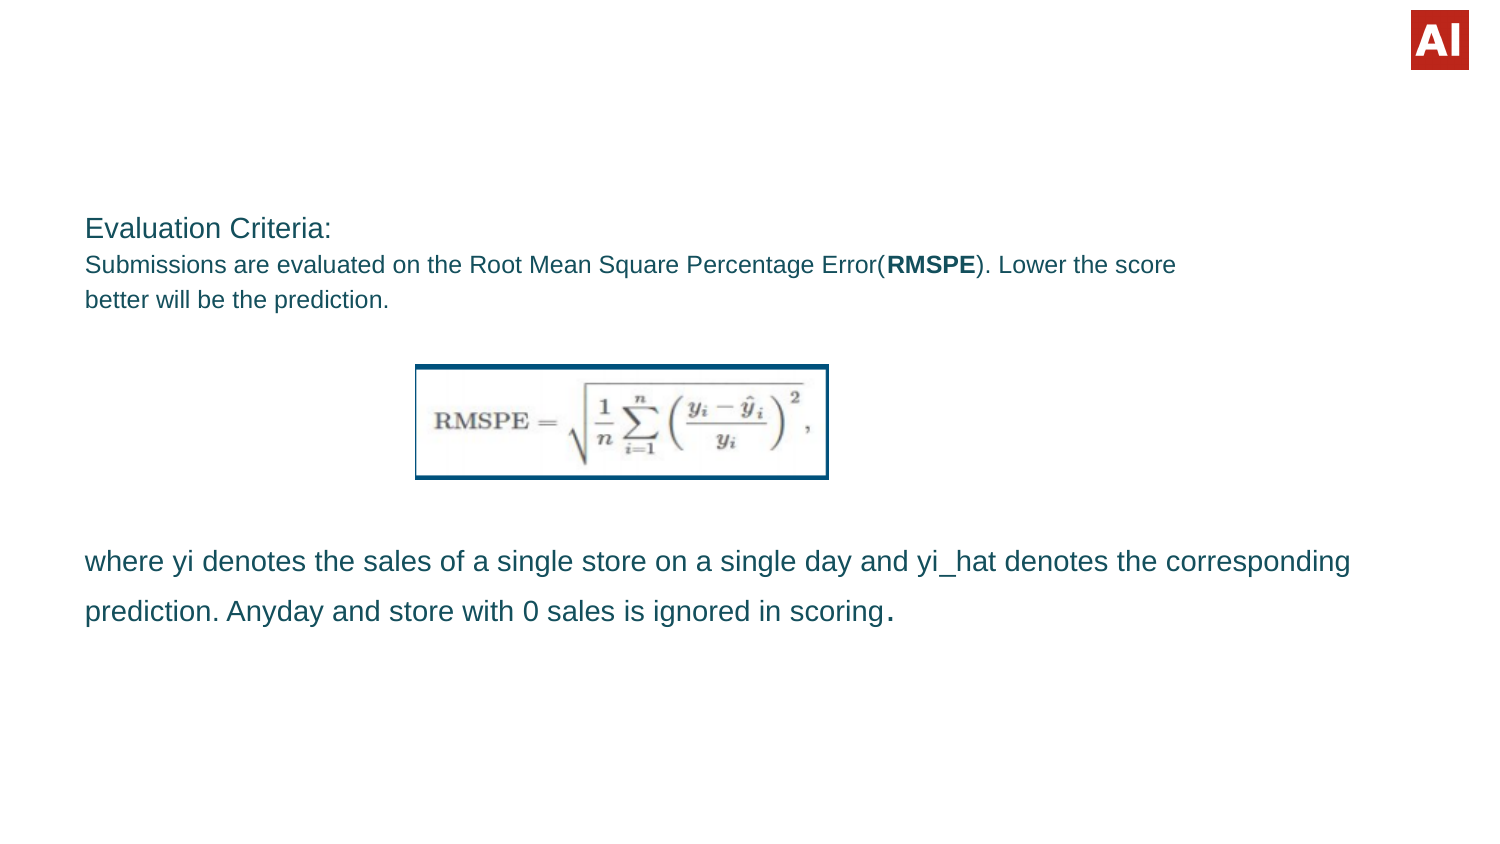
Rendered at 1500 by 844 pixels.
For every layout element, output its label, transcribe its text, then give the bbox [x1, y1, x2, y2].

picture [417, 370, 826, 475]
picture [1411, 10, 1469, 70]
list Evaluation Criteria: Submissions are evaluated on the Root Mean Square Percentage Error(RMSPE). Lower the score better will be the prediction. where yi denotes the sales of a single store on a single day and yi_hat denotes the corresponding prediction. Anyday and store with 0 sales is ignored in scoring. [51, 189, 1449, 750]
